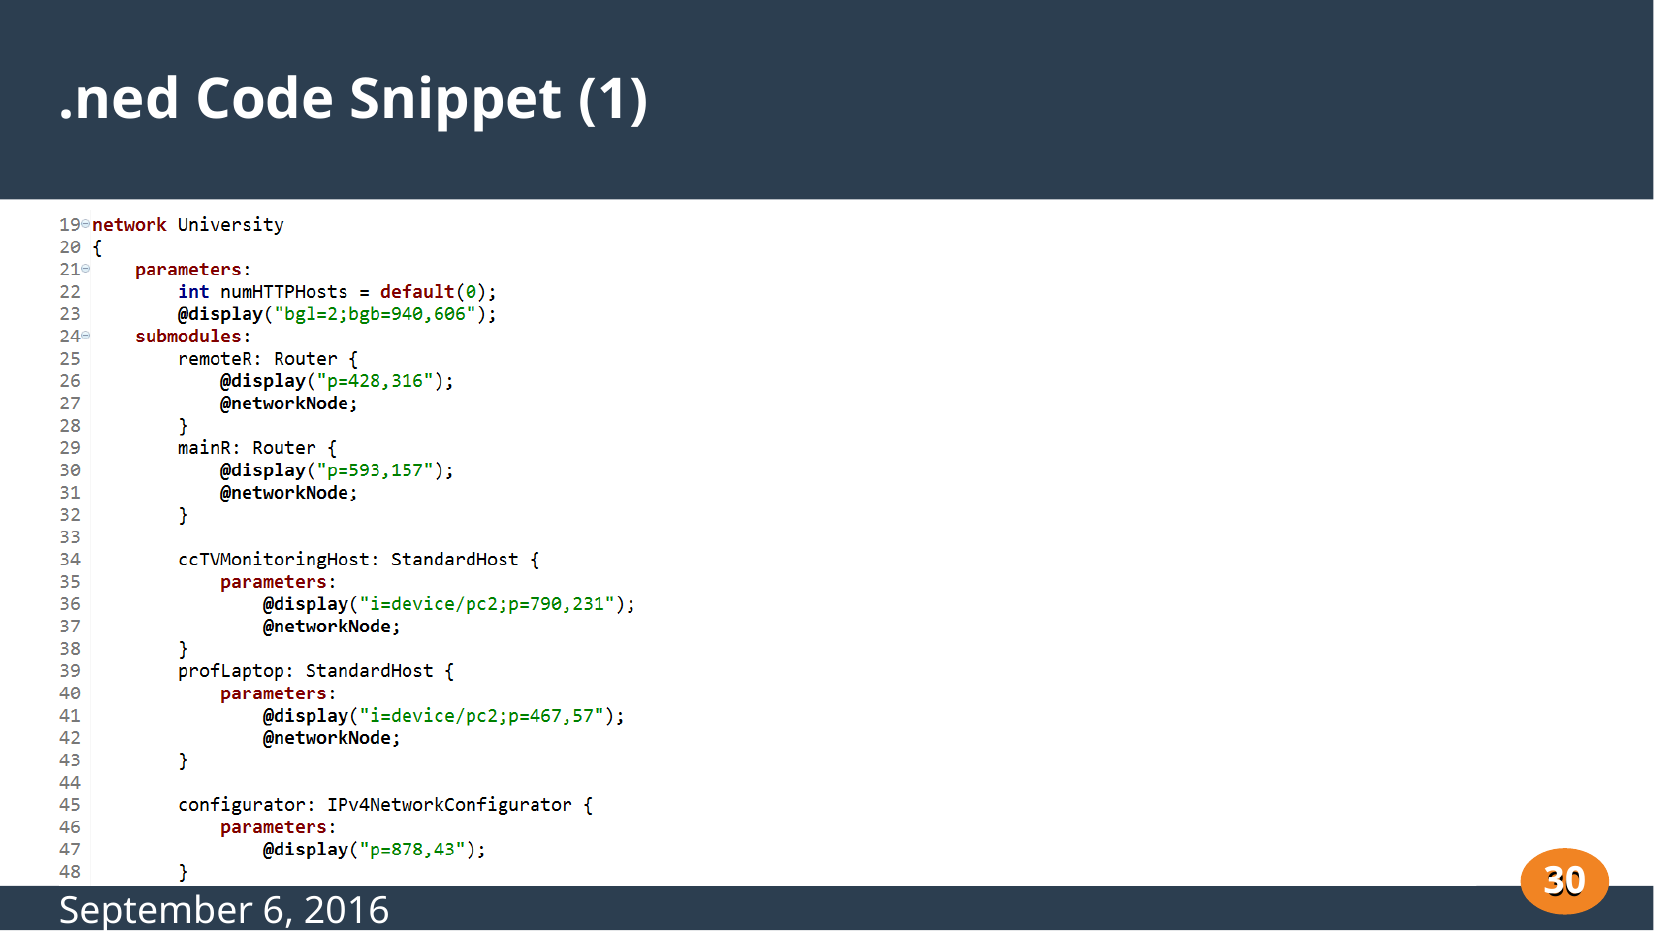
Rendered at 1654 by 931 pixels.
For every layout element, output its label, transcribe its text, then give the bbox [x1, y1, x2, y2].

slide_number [59, 886, 532, 931]
picture [58, 210, 1477, 886]
title .ned Code Snippet (1) [59, 37, 1595, 155]
slide_number 30 [1505, 837, 1624, 926]
